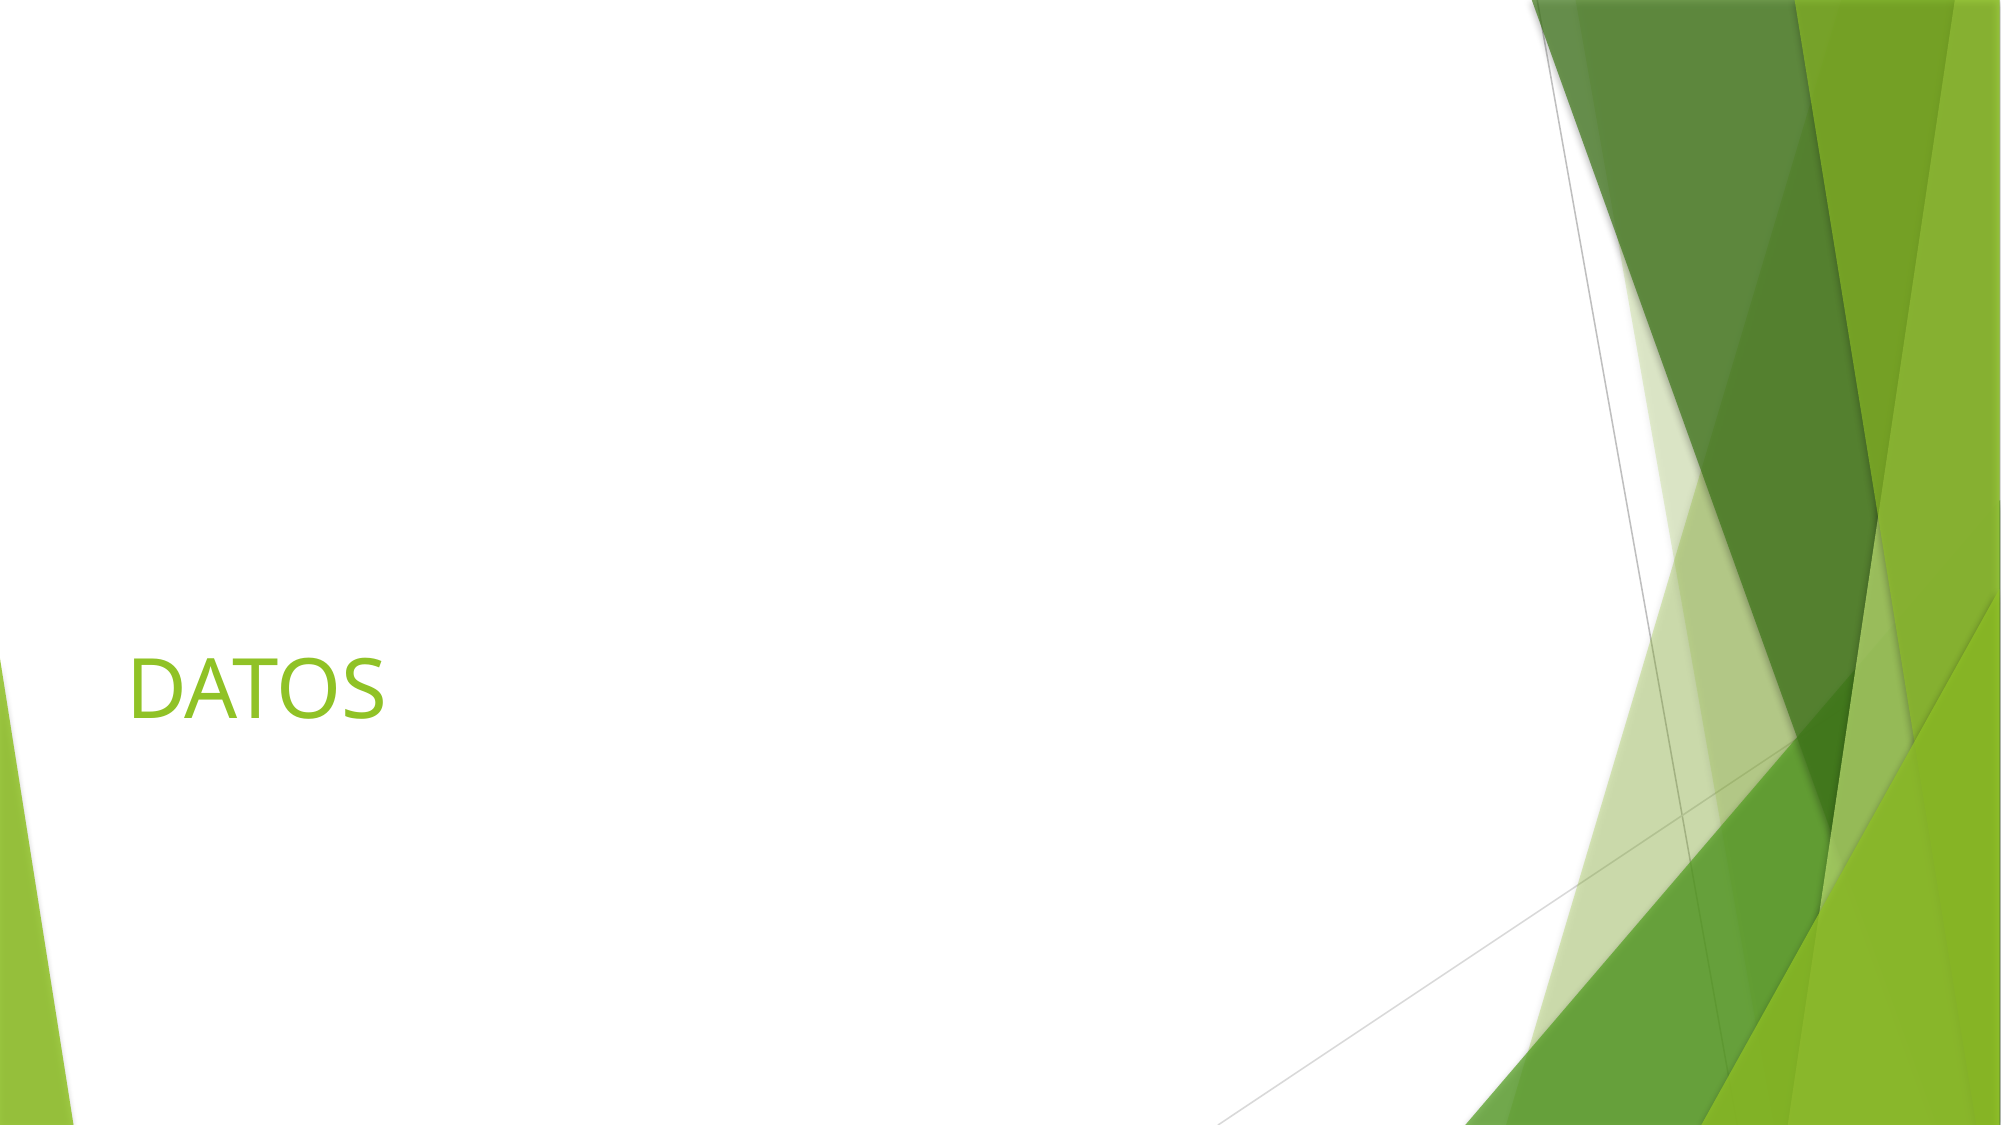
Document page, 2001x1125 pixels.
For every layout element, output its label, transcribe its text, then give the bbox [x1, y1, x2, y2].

title DATOS [111, 443, 1522, 743]
